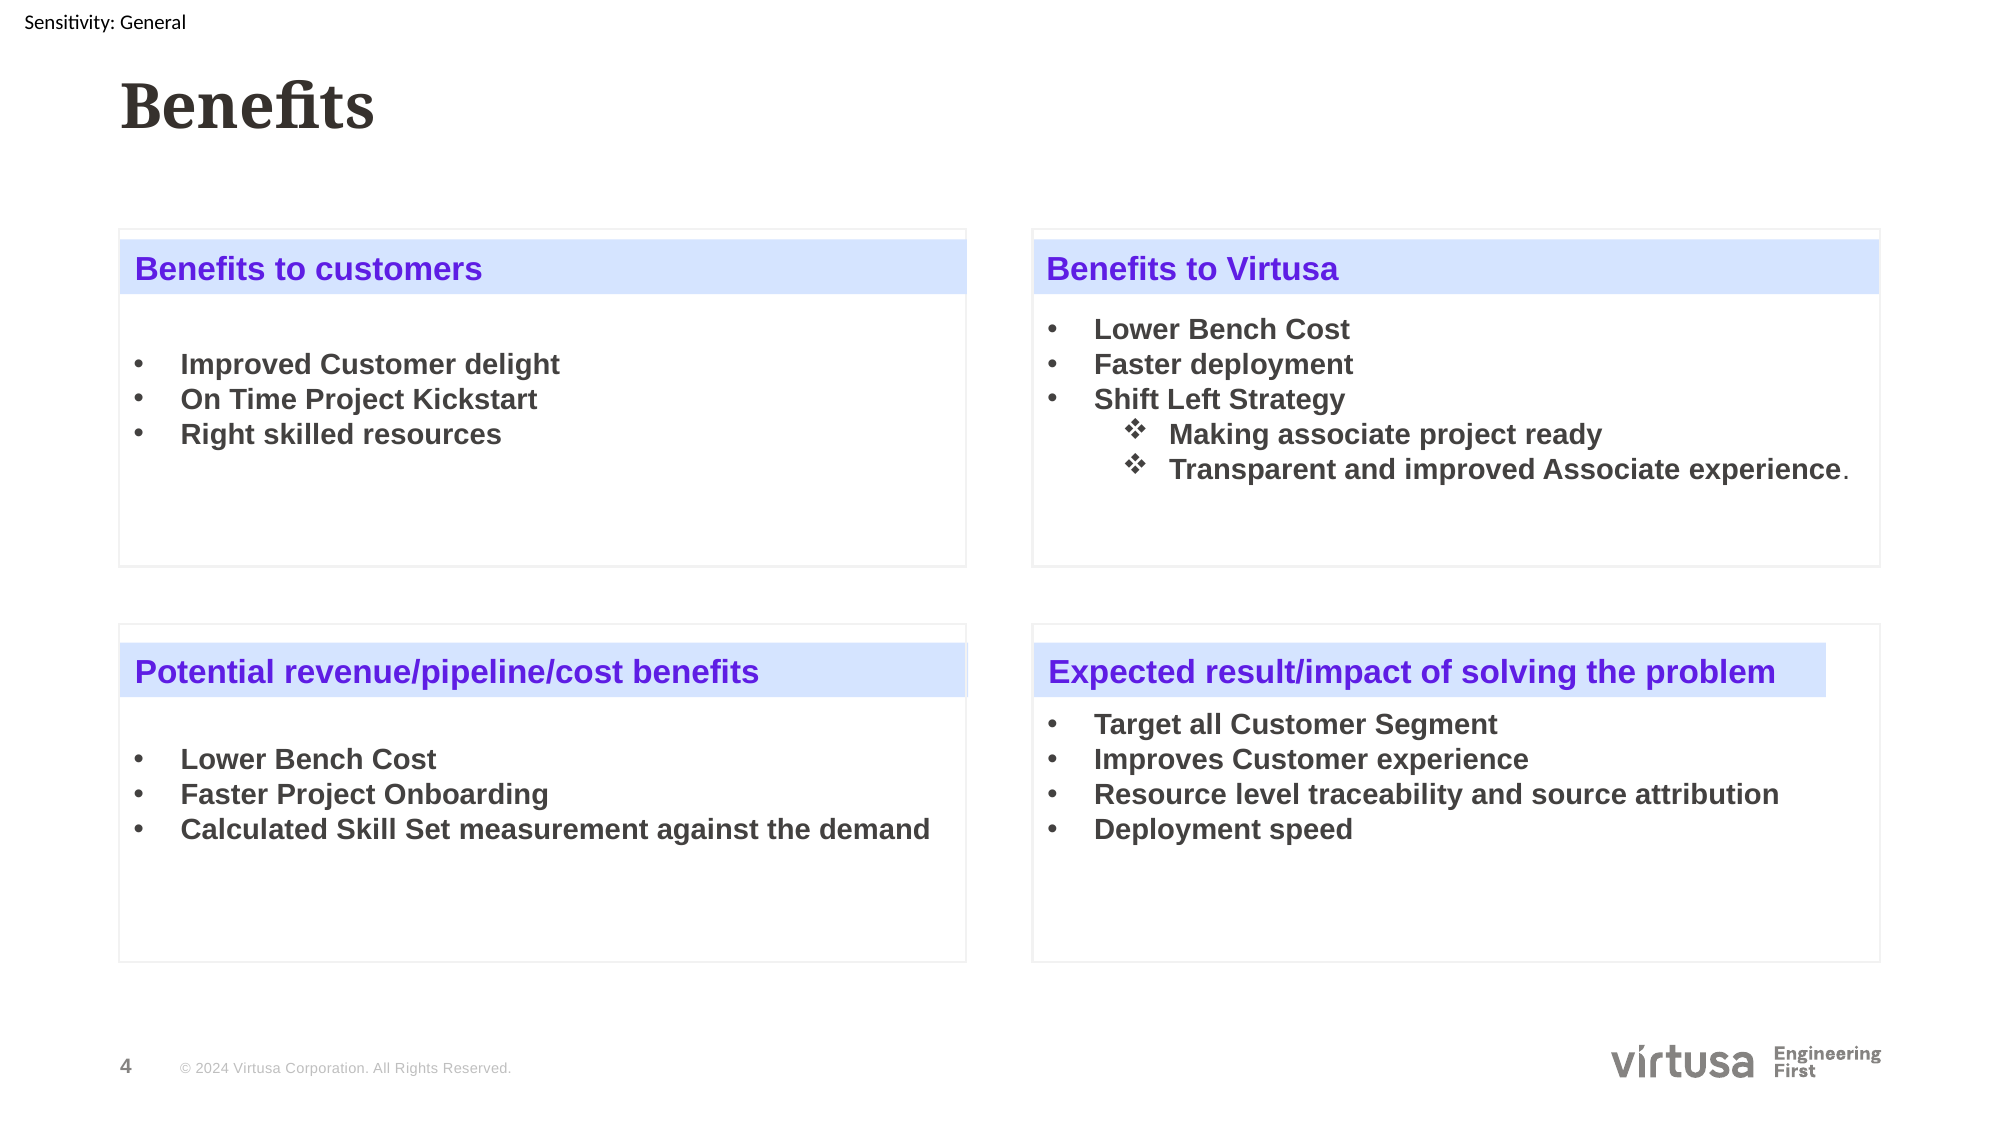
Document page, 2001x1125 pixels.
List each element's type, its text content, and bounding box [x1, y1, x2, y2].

text_box Improved Customer delight On Time Project Kickstart Right skilled resources [118, 228, 967, 568]
title Benefits [120, 75, 1882, 230]
text_box Target all Customer Segment Improves Customer experience Resource level traceability and source attribution Deployment speed [1031, 623, 1881, 963]
text_box Benefits to customers [120, 239, 967, 295]
text_box Lower Bench Cost Faster deployment Shift Left Strategy Making associate project ready Transparent and improved Associate experience. [1031, 228, 1881, 568]
text_box Lower Bench Cost Faster Project Onboarding Calculated Skill Set measurement against the demand [118, 623, 967, 963]
